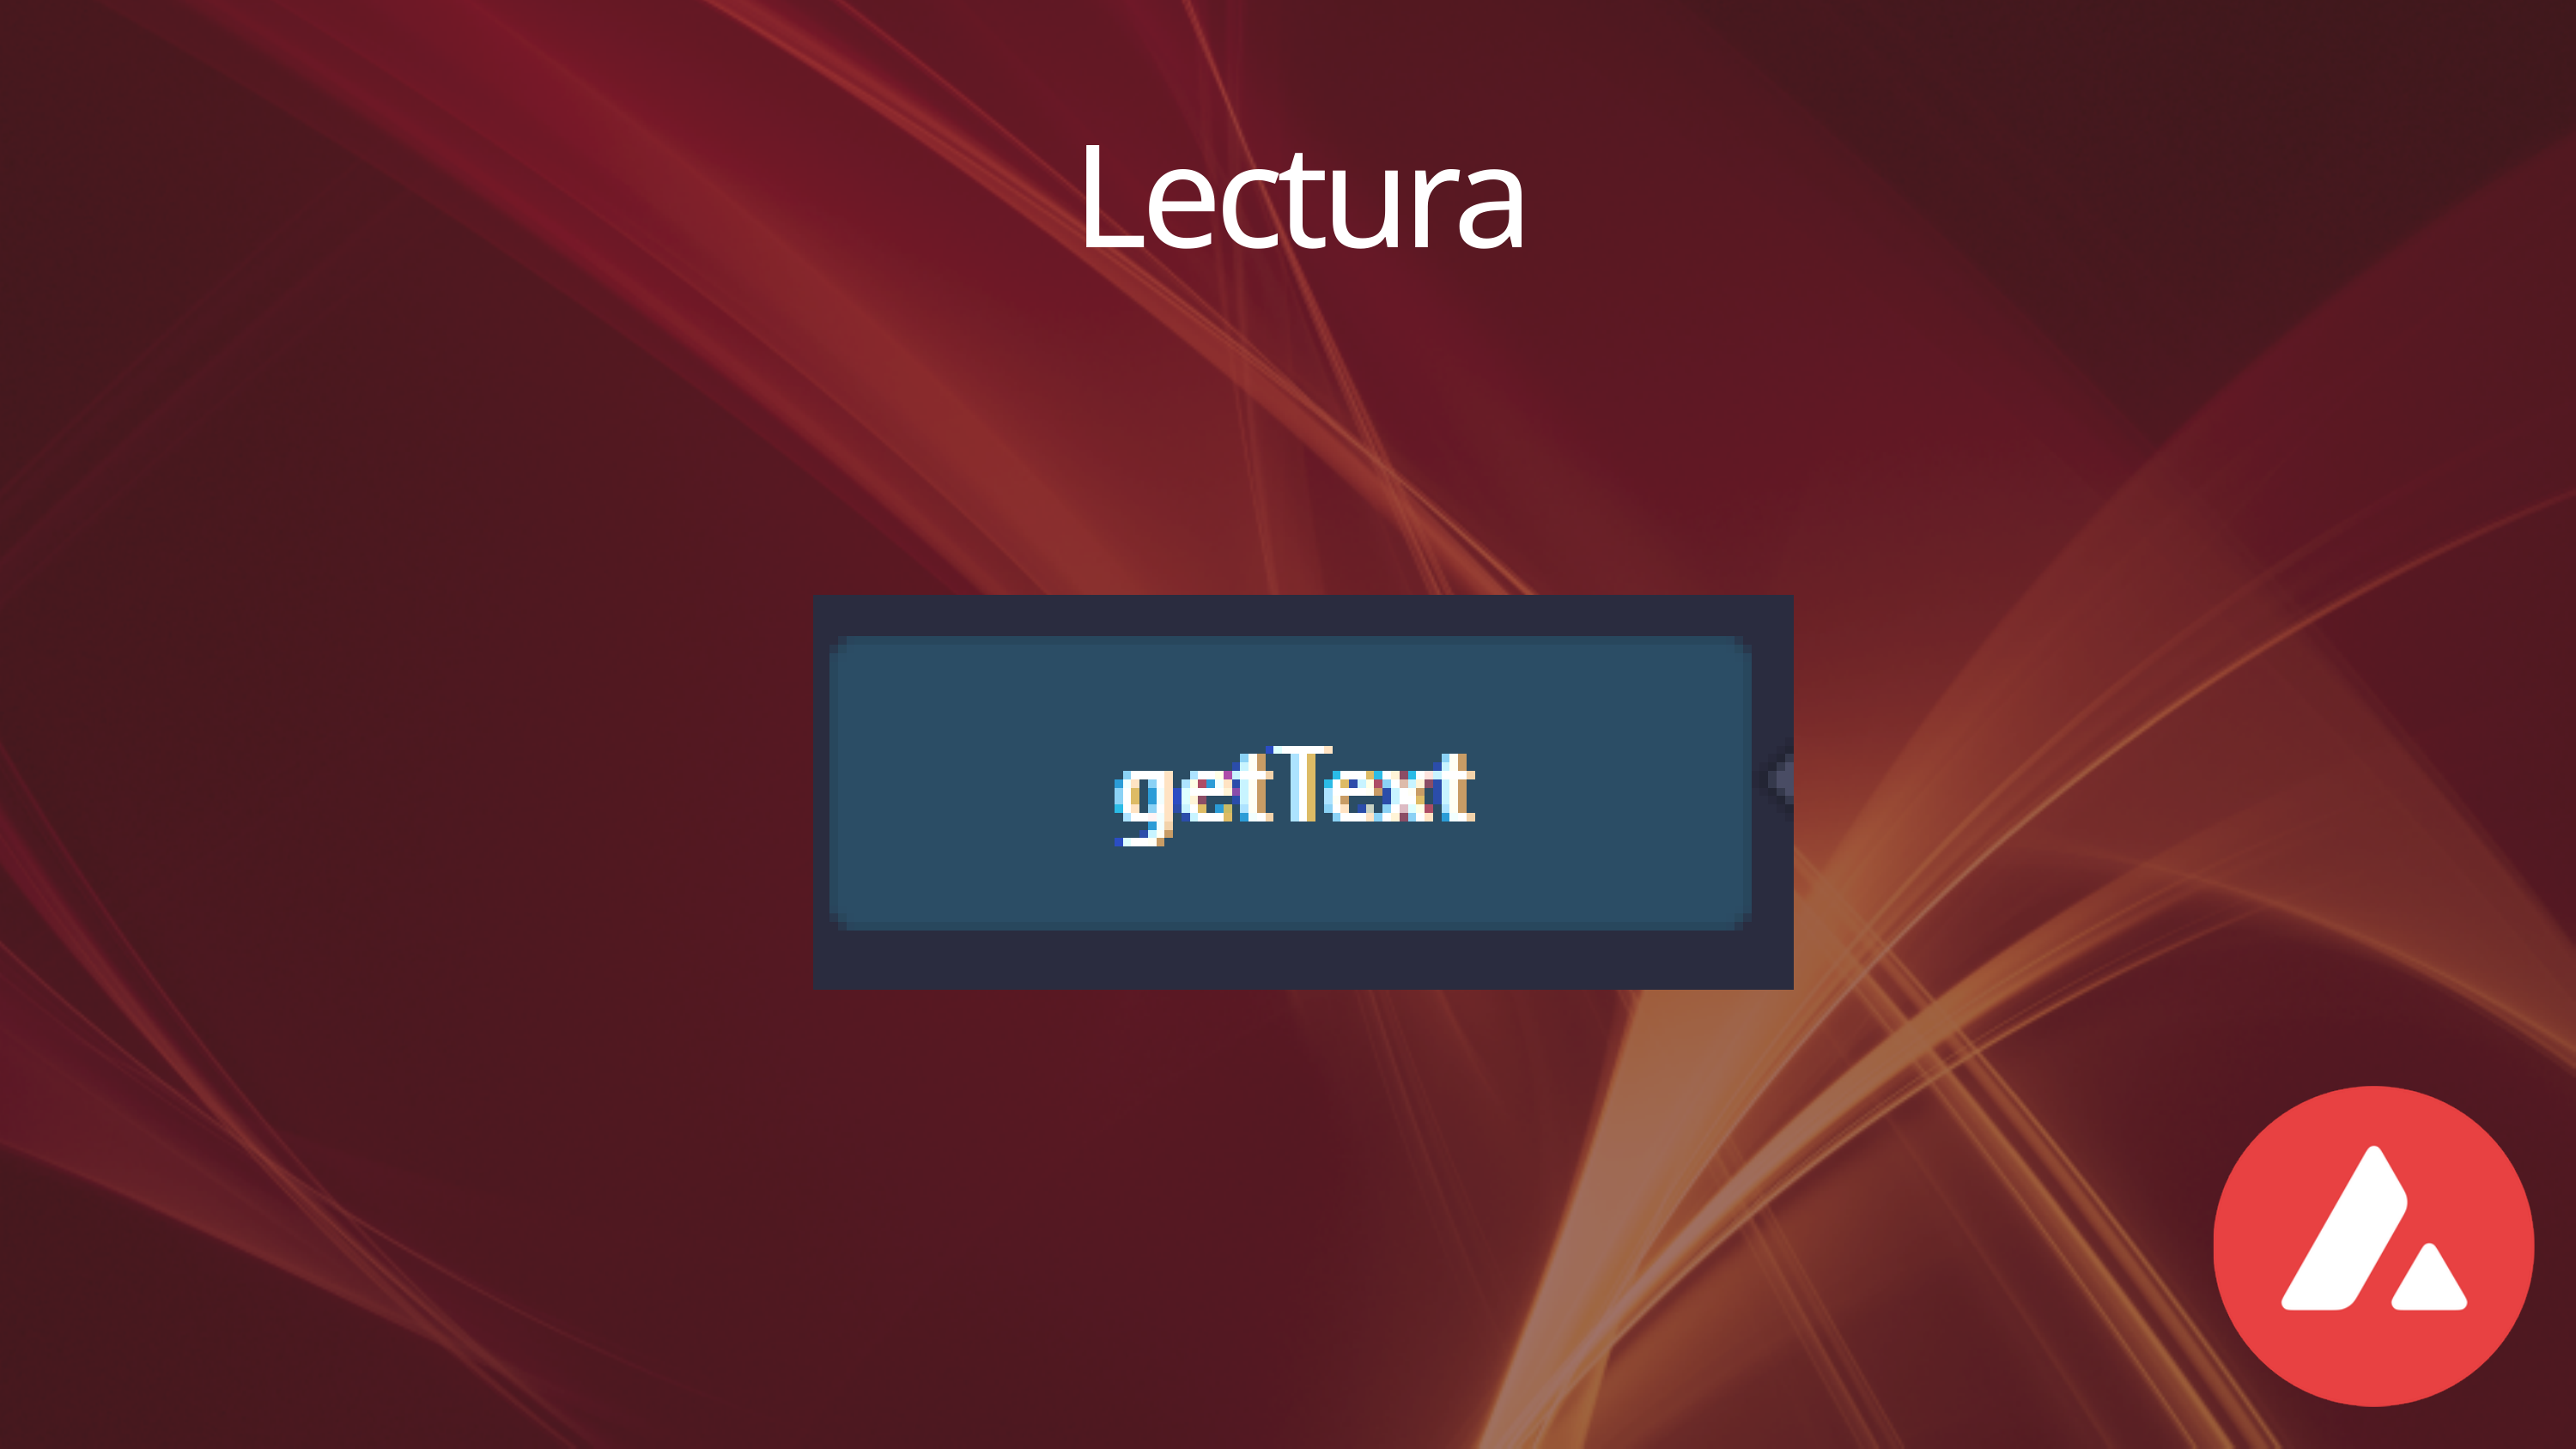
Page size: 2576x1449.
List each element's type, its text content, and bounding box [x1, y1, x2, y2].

text_box Lectura [232, 155, 2374, 276]
picture [812, 595, 1794, 990]
text_box [2213, 1086, 2535, 1408]
text_box [0, 0, 2576, 1449]
